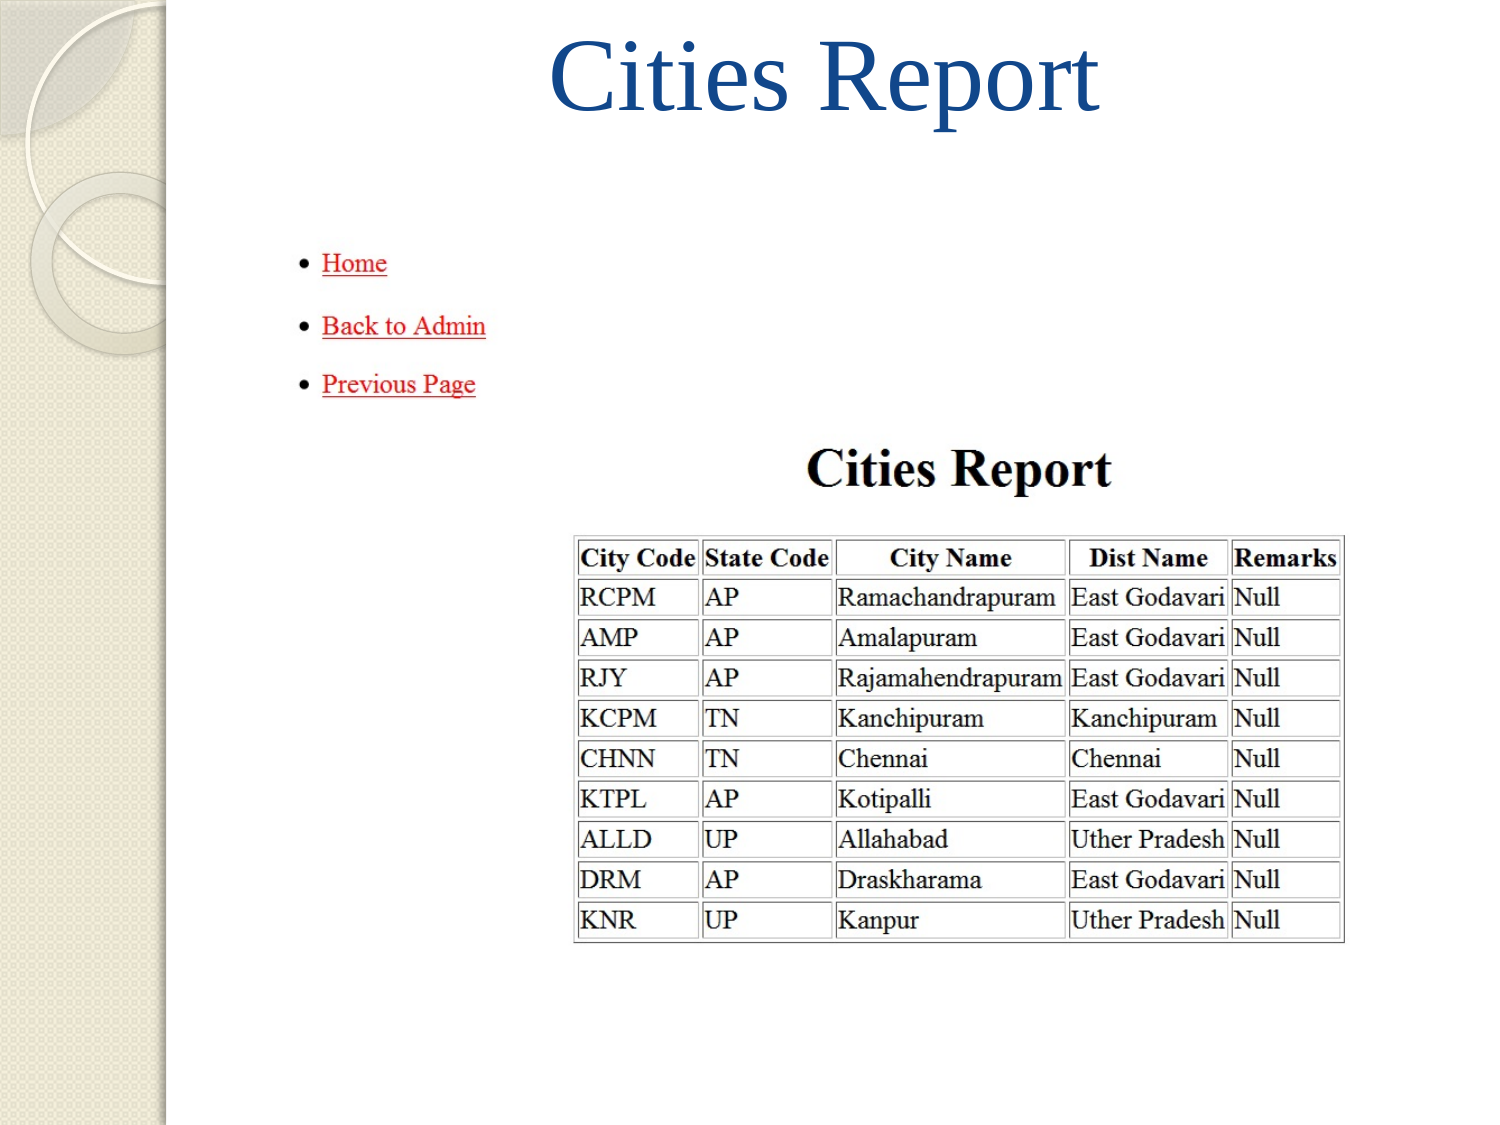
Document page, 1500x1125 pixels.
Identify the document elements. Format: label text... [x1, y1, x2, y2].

title Cities Report [150, 0, 1500, 138]
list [282, 237, 1419, 1026]
